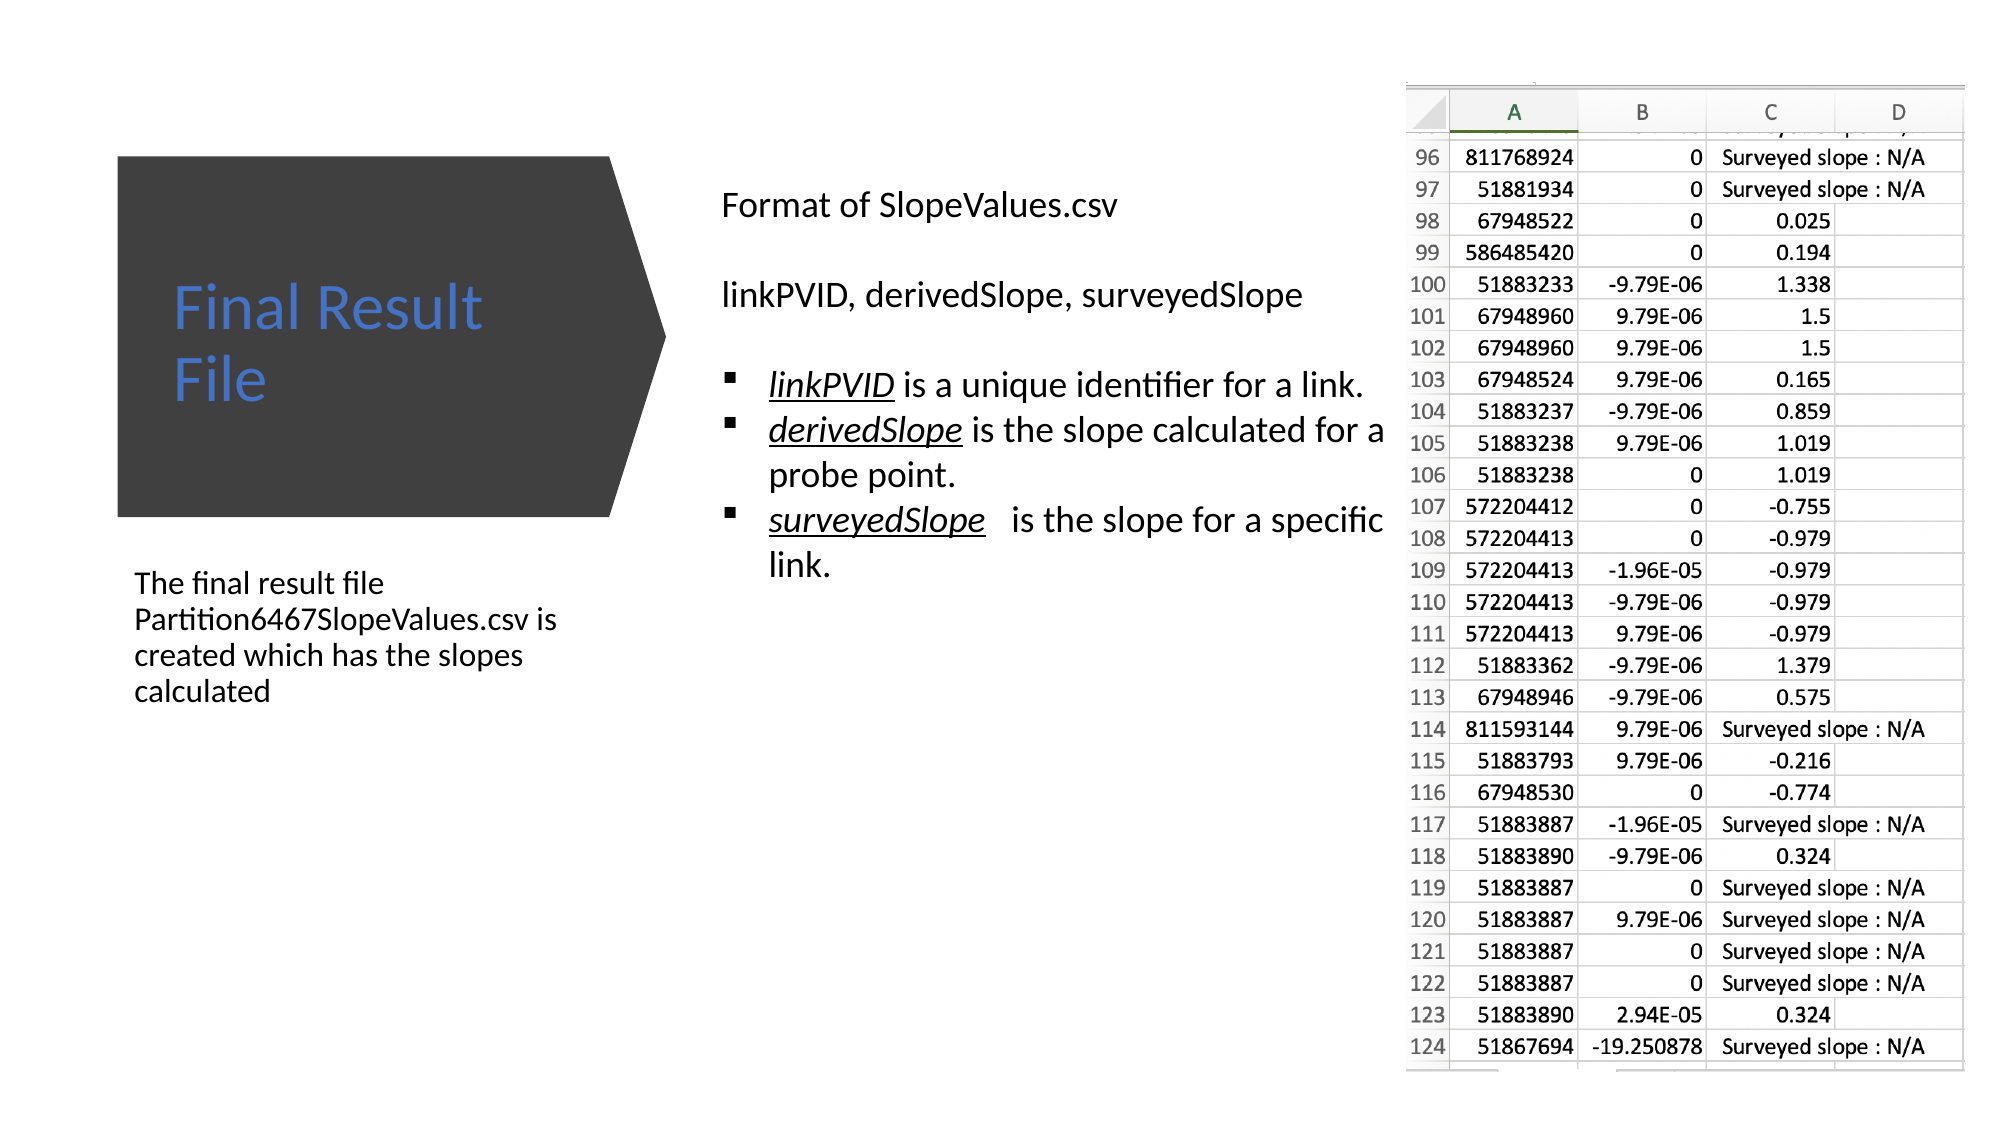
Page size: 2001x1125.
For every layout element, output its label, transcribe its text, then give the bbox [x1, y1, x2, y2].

text_box Format of SlopeValues.csv linkPVID, derivedSlope, surveyedSlope linkPVID is a unique identifier for a link. derivedSlope is the slope calculated for a probe point. surveyedSlope is the slope for a specific link. [706, 172, 1406, 638]
text_box [116, 155, 668, 519]
title Final Result File [158, 197, 597, 490]
list The final result file Partition6467SlopeValues.csv is created which has the slopes calculated [119, 558, 644, 861]
picture [1406, 82, 1965, 1072]
